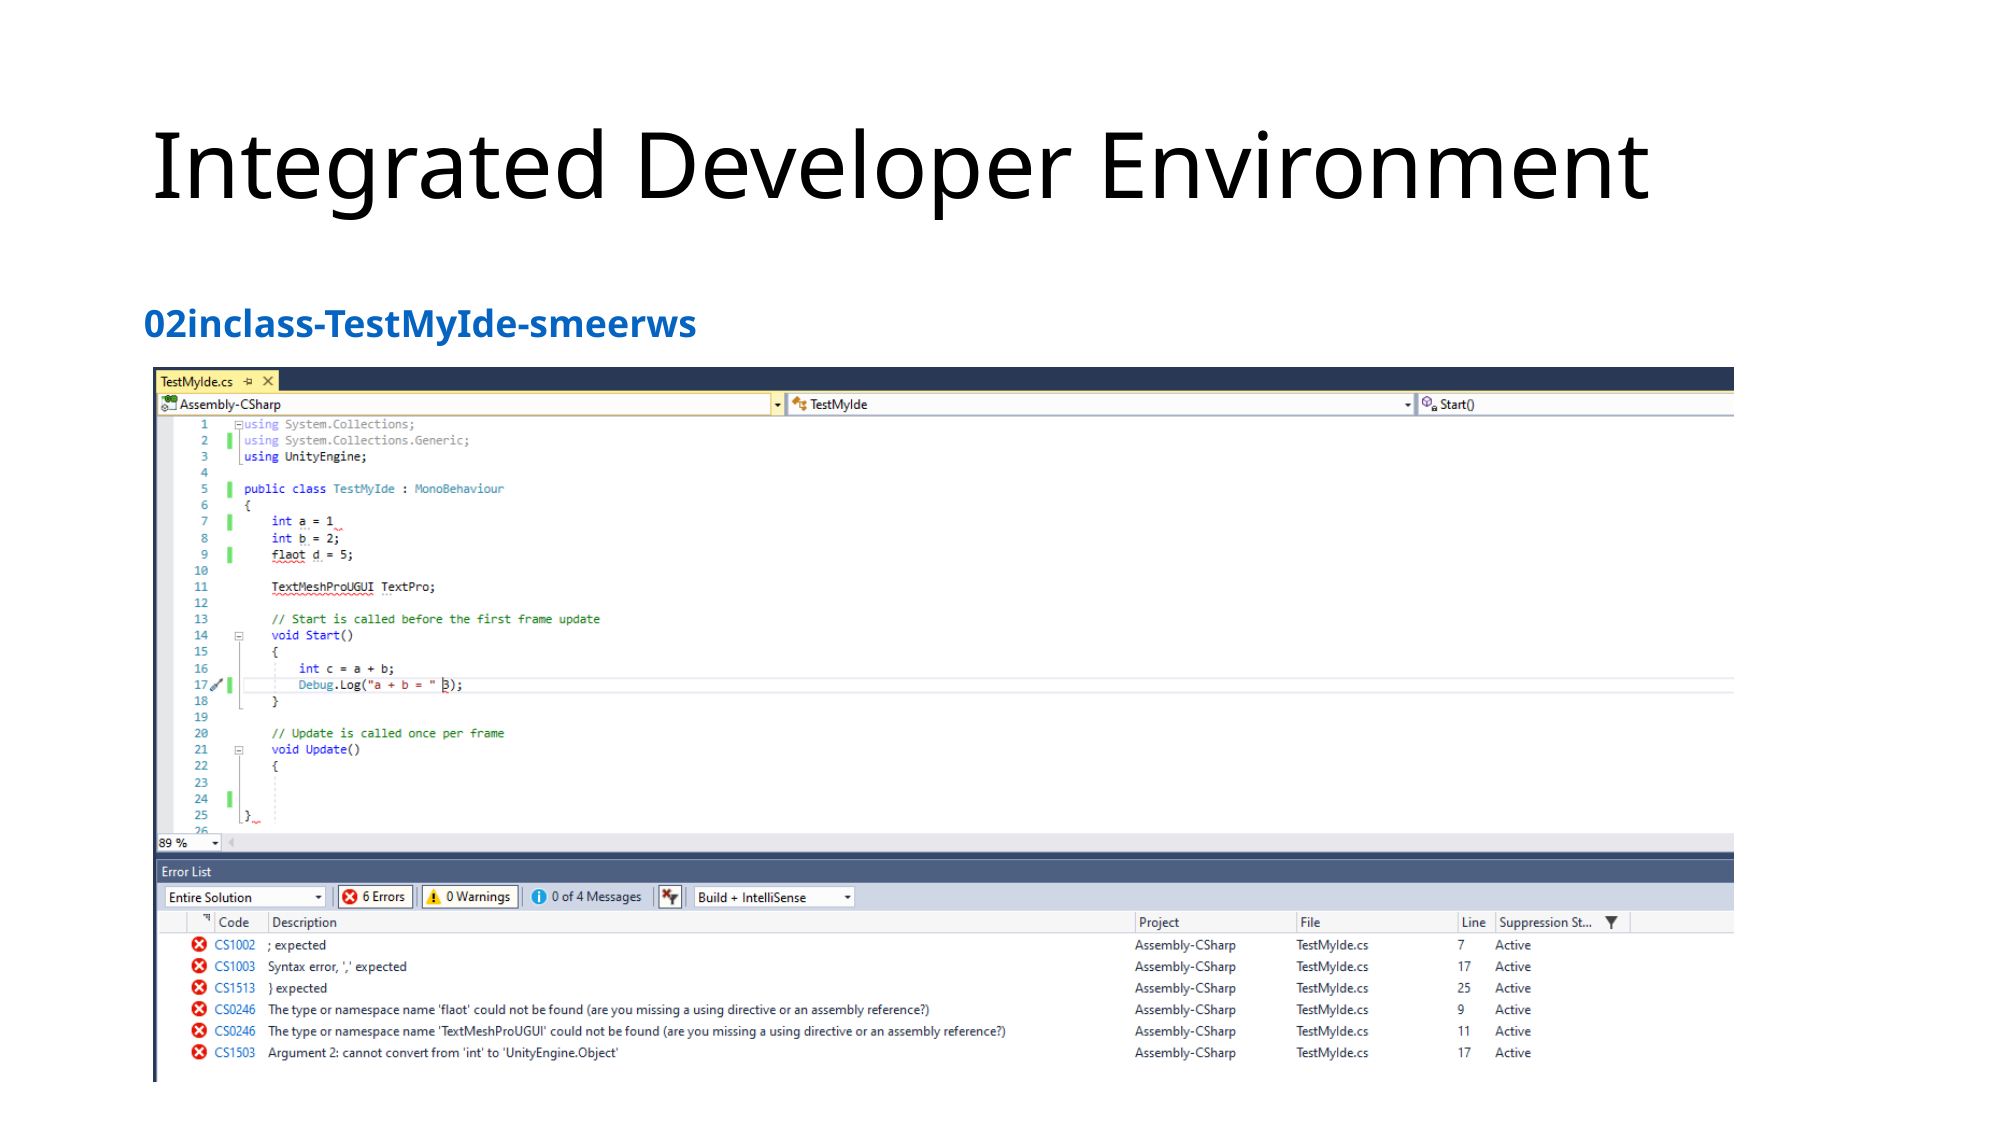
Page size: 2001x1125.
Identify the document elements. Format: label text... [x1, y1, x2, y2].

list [153, 367, 1734, 1082]
title Integrated Developer Environment [137, 59, 1863, 278]
text_box 02inclass-TestMyIde-smeerws [129, 292, 713, 358]
